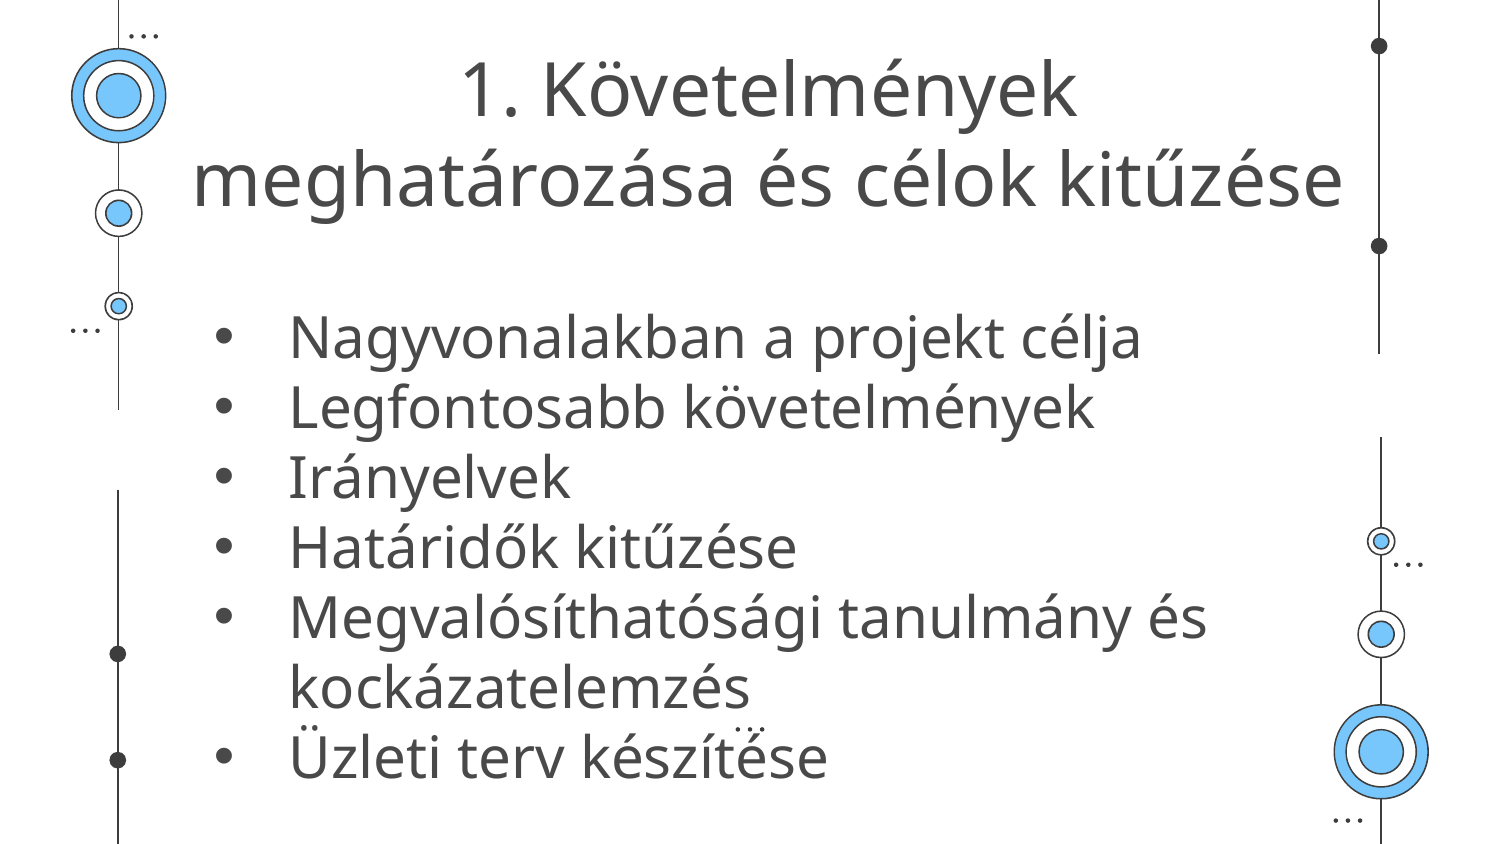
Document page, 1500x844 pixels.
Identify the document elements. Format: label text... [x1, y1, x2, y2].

title 1. Követelmények meghatározása és célok kitűzése [166, 26, 1371, 196]
subtitle Nagyvonalakban a projekt célja Legfontosabb követelmények Irányelvek Határidők kitűzése Megvalósíthatósági tanulmány és kockázatelemzés Üzleti terv készítése [198, 285, 1339, 472]
